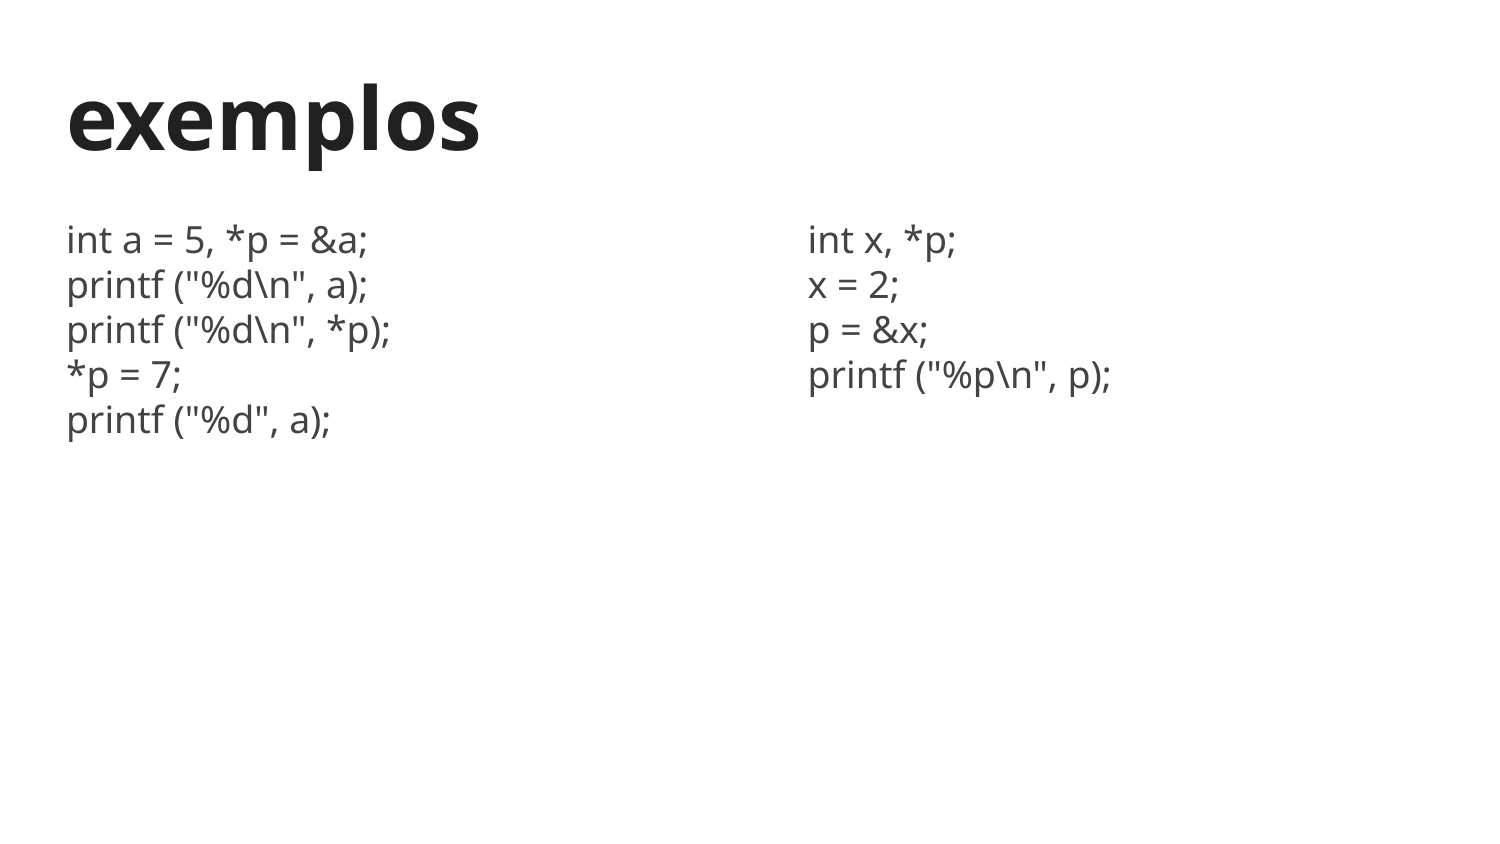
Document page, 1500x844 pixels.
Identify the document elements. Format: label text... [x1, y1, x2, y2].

list int a = 5, *p = &a; printf ("%d\n", a); printf ("%d\n", *p); *p = 7; printf ("%d", a); [51, 201, 708, 750]
title exemplos [51, 48, 1449, 180]
list int x, *p; x = 2; p = &x; printf ("%p\n", p); [792, 201, 1449, 750]
